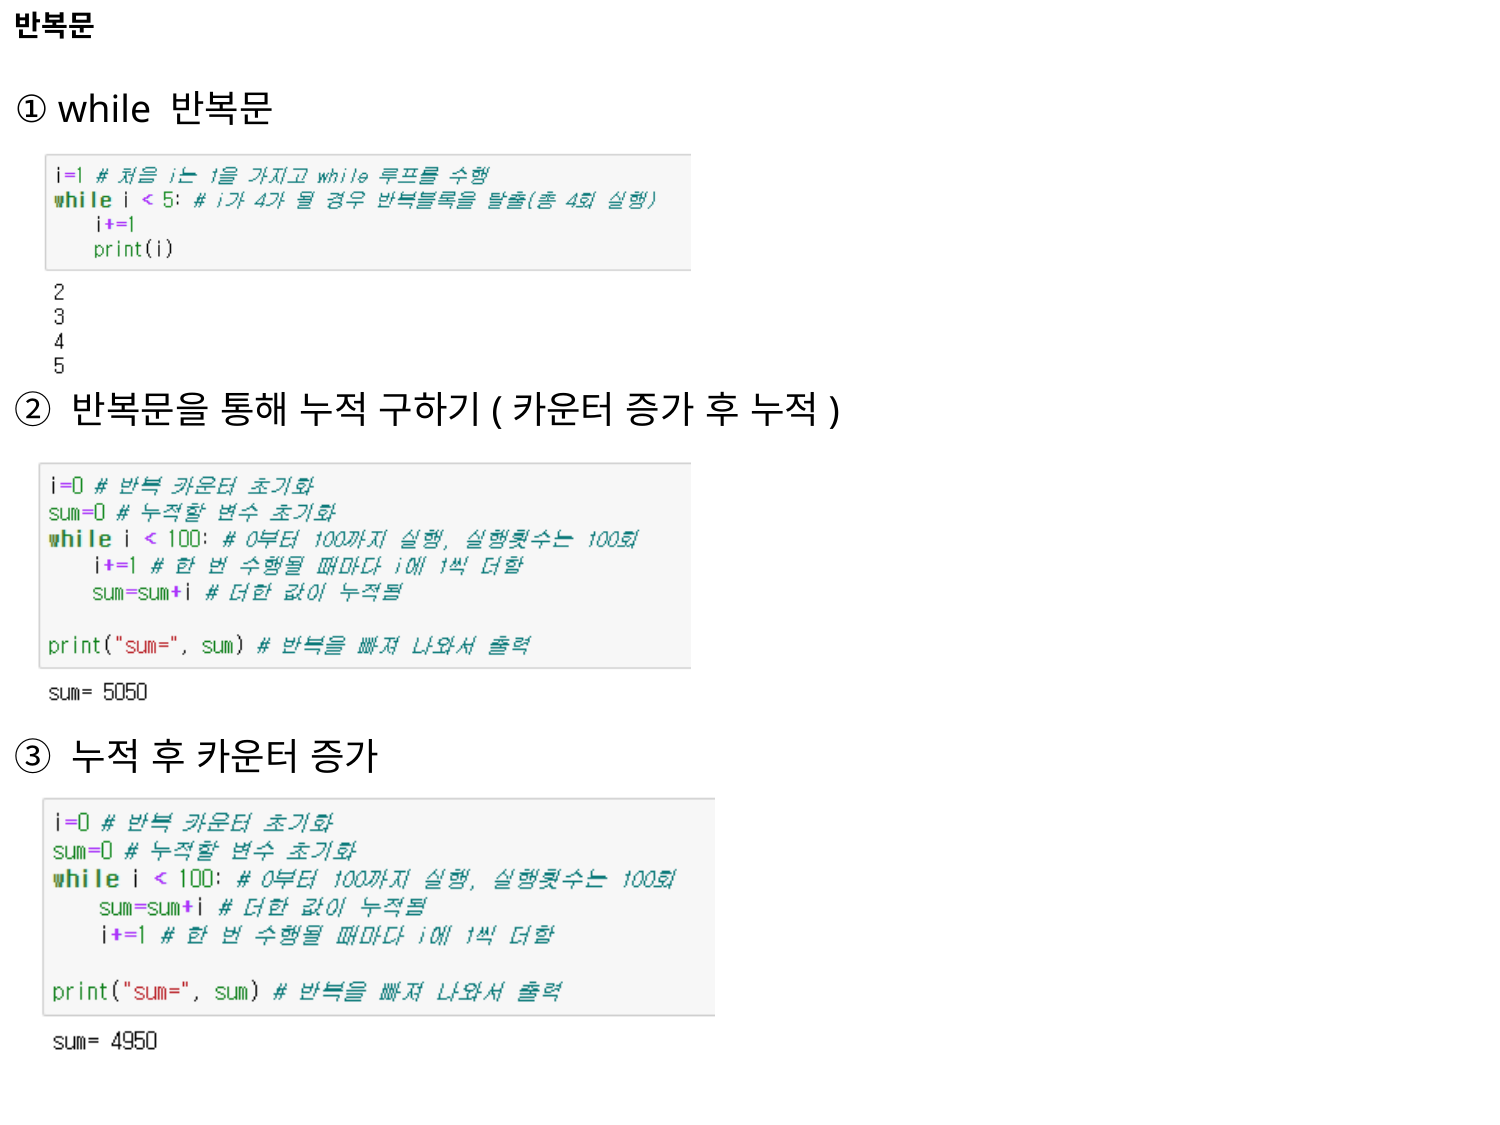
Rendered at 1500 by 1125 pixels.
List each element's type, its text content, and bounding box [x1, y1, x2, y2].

picture [35, 147, 692, 388]
text_box ② 반복문을 통해 누적 구하기(카운터 증가 후 누적) [0, 378, 1034, 439]
picture [31, 785, 715, 1059]
picture [31, 454, 692, 717]
text_box 반복문 [0, 0, 384, 50]
text_box ① while 반복문 [0, 77, 981, 138]
text_box ③ 누적 후 카운터 증가 [0, 725, 1175, 786]
